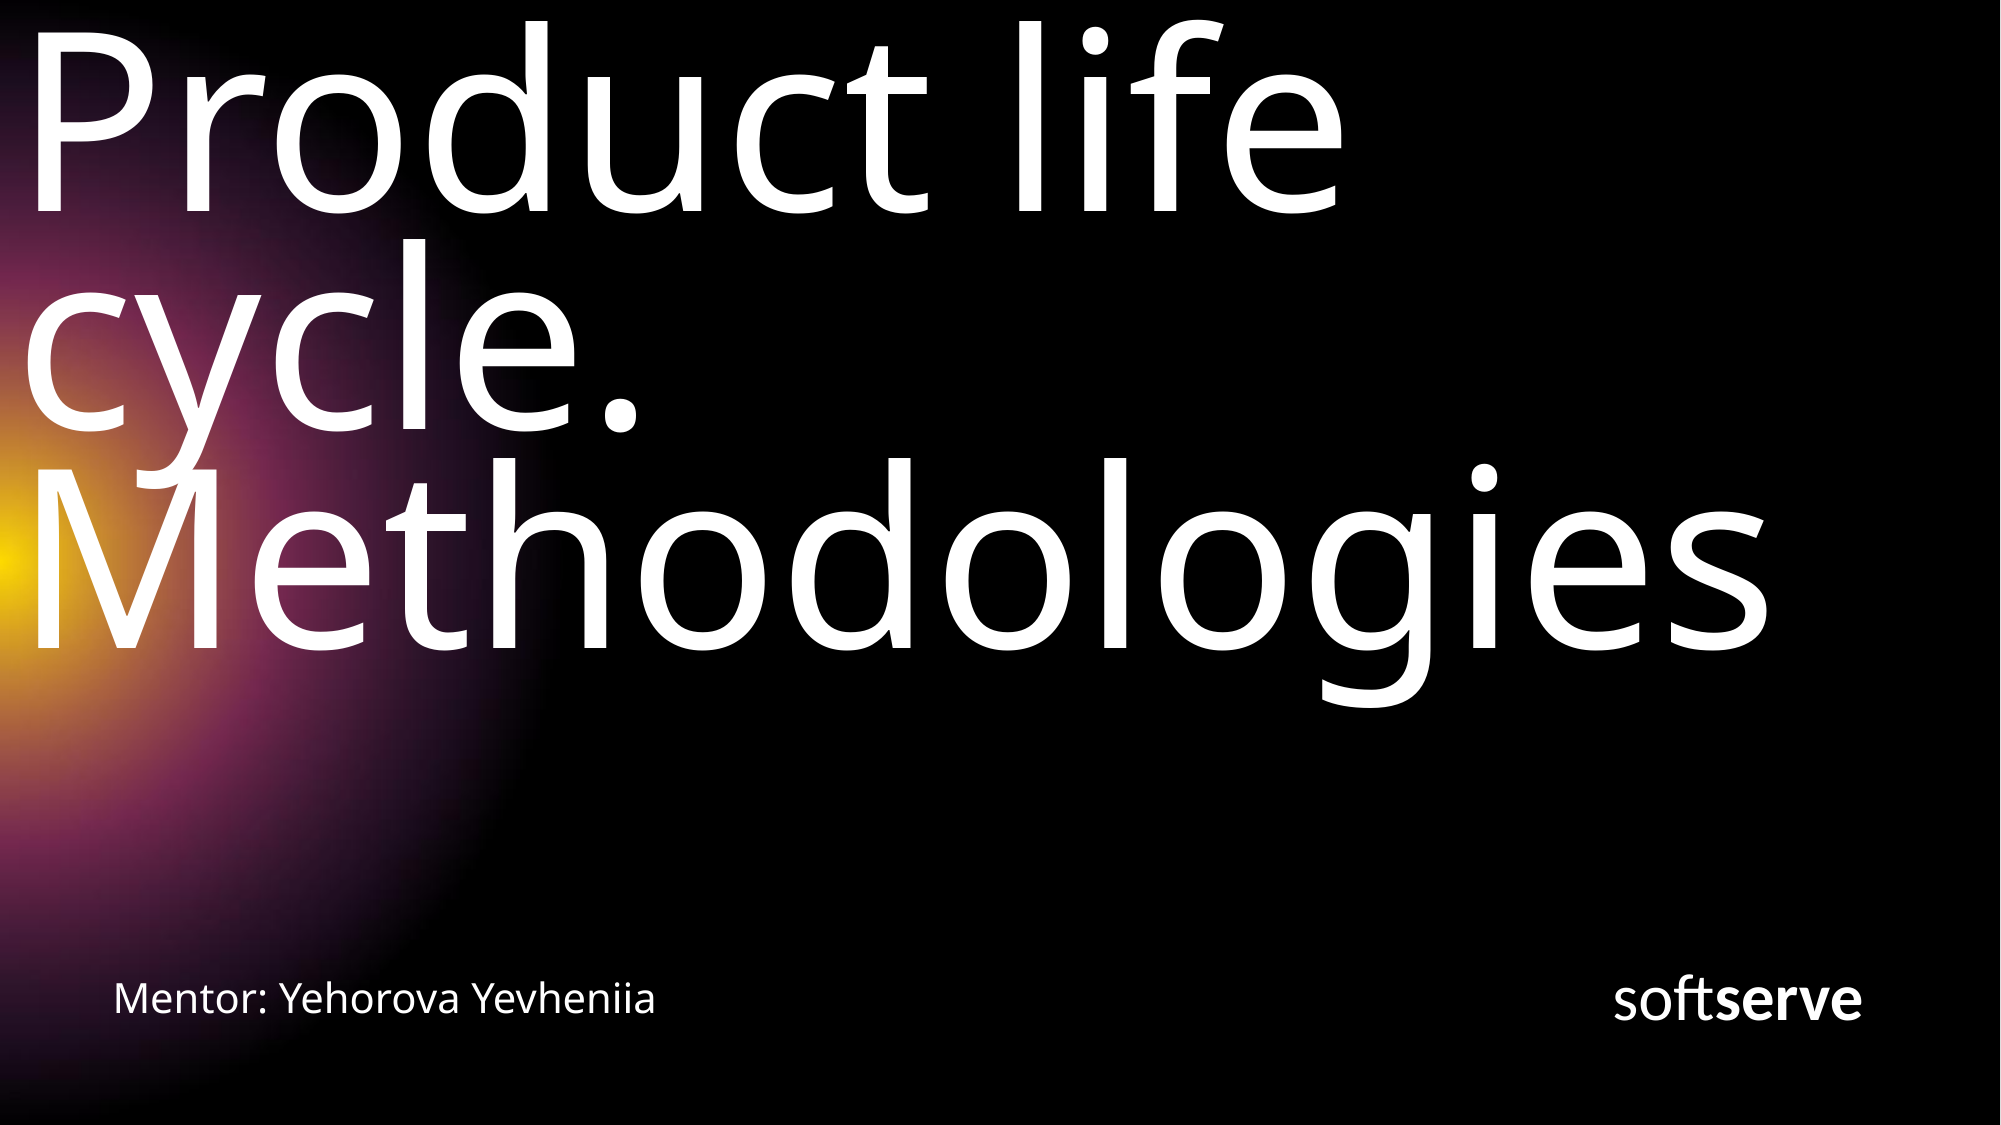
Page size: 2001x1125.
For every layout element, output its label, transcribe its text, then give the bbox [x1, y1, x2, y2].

text_box softserve [1570, 946, 1905, 1042]
picture [0, 0, 2001, 1125]
text_box Product life cycle. Methodologies [0, 28, 1999, 1125]
text_box Mentor: Yehorova Yevheniia [112, 970, 682, 1019]
